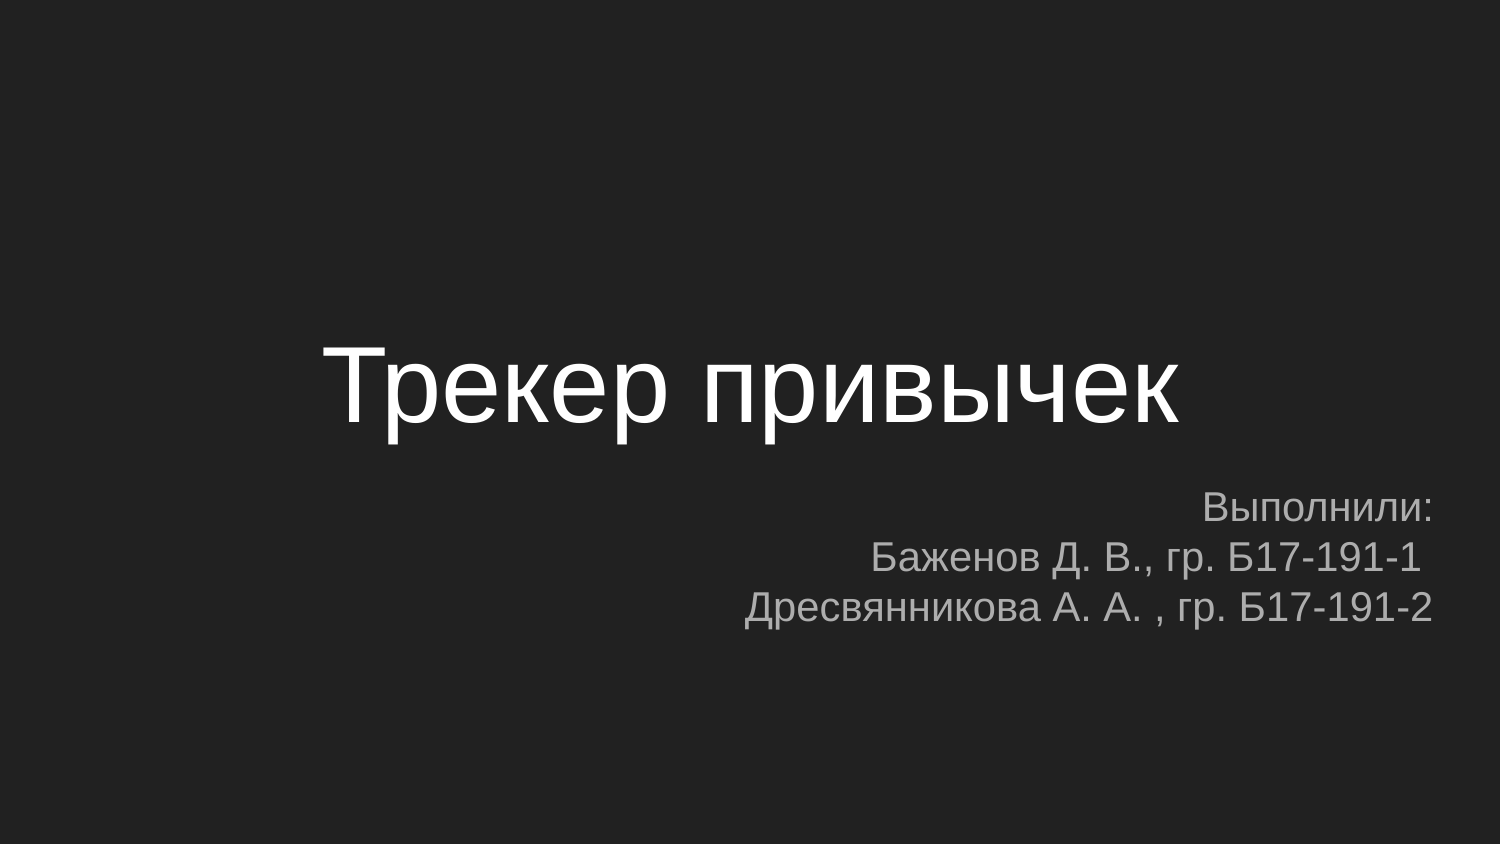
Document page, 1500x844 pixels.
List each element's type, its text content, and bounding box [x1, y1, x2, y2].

subtitle Выполнили: Баженов Д. В., гр. Б17-191-1 Дресвянникова А. А. , гр. Б17-191-2 [51, 464, 1449, 769]
title Трекер привычек [51, 122, 1449, 459]
